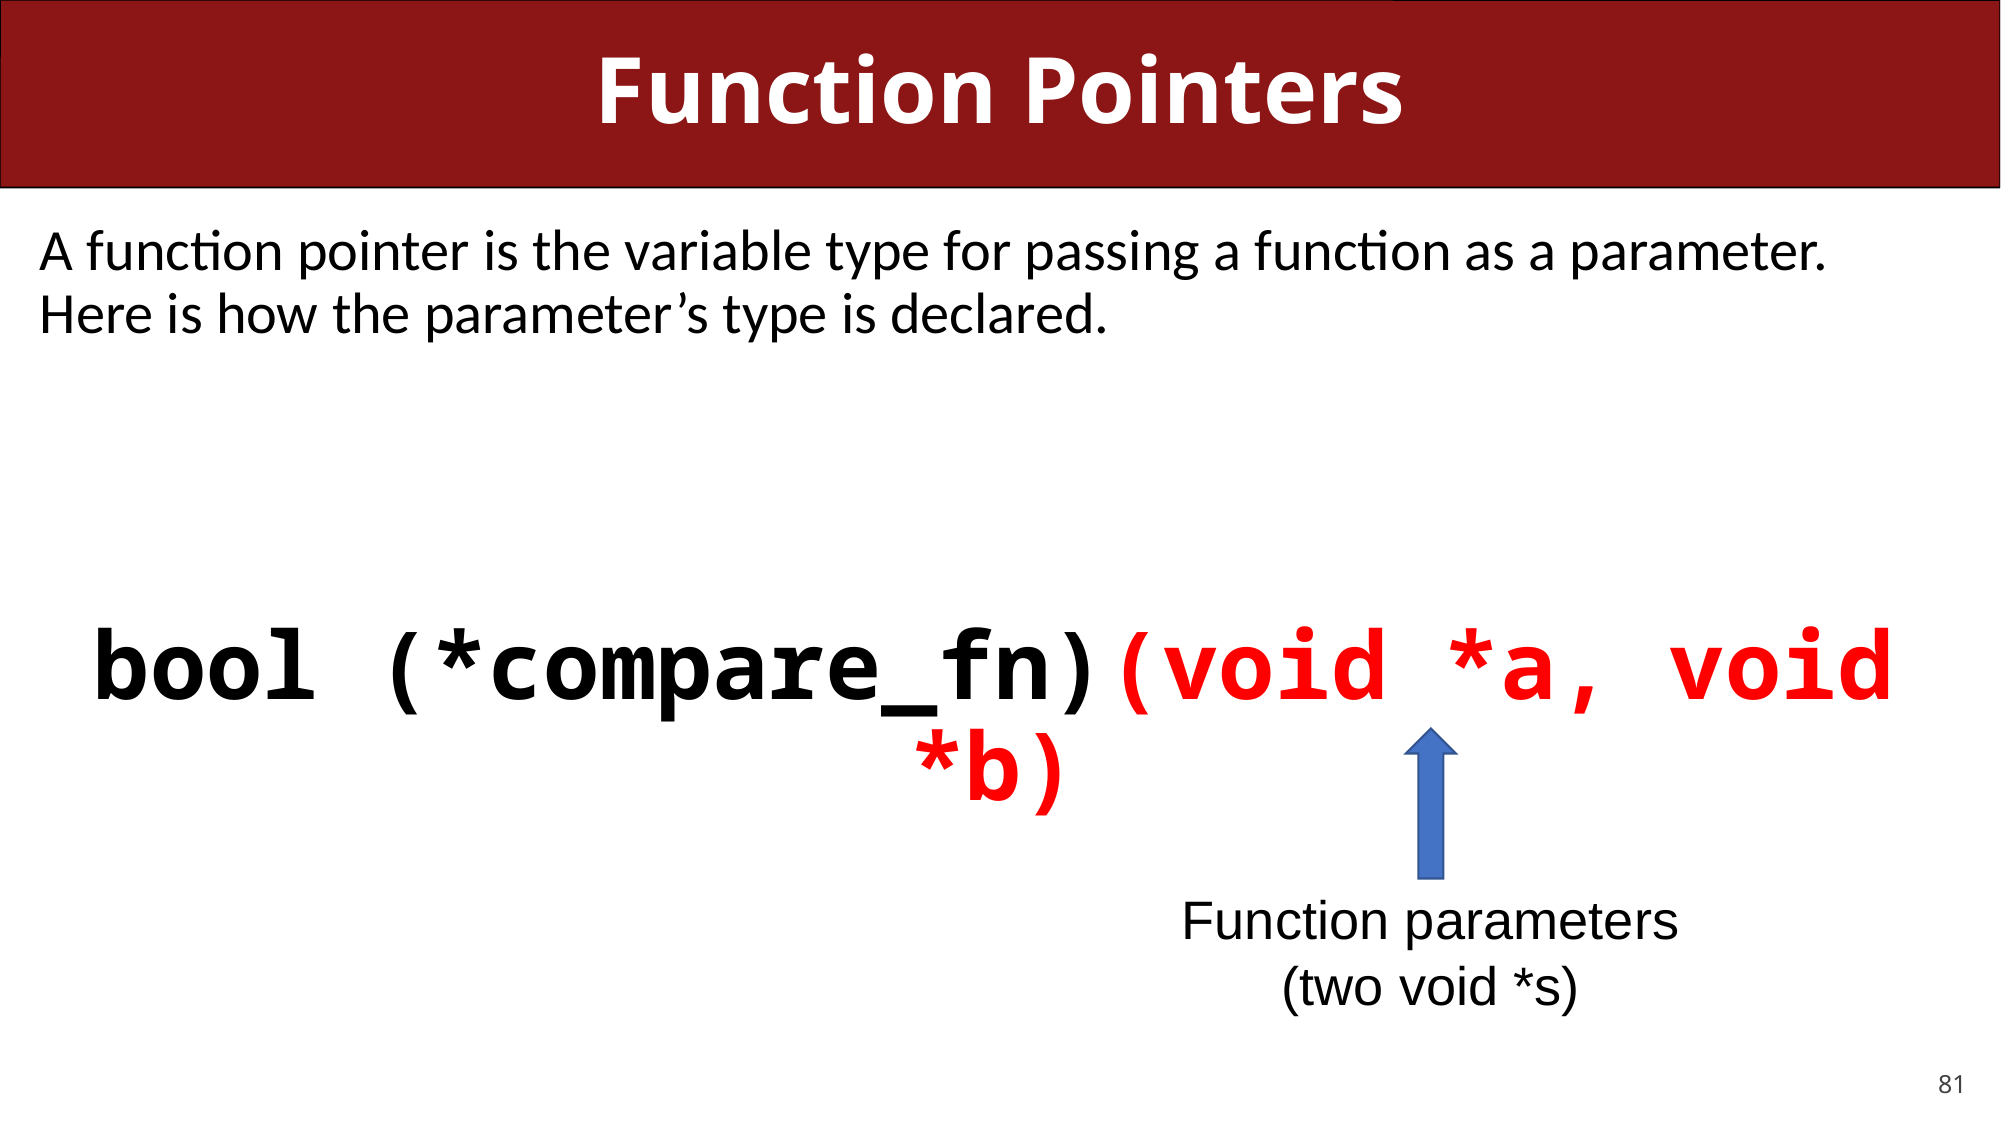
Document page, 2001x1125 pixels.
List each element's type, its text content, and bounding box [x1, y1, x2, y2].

text_box Function parameters (two void *s) [1166, 878, 1695, 1024]
title Function Pointers [75, 0, 1925, 188]
list A function pointer is the variable type for passing a function as a parameter. Here is how the parameter’s type is declared. bool (*compare_fn)(void *a, void *b) [24, 212, 1963, 1063]
text_box [1403, 727, 1459, 878]
